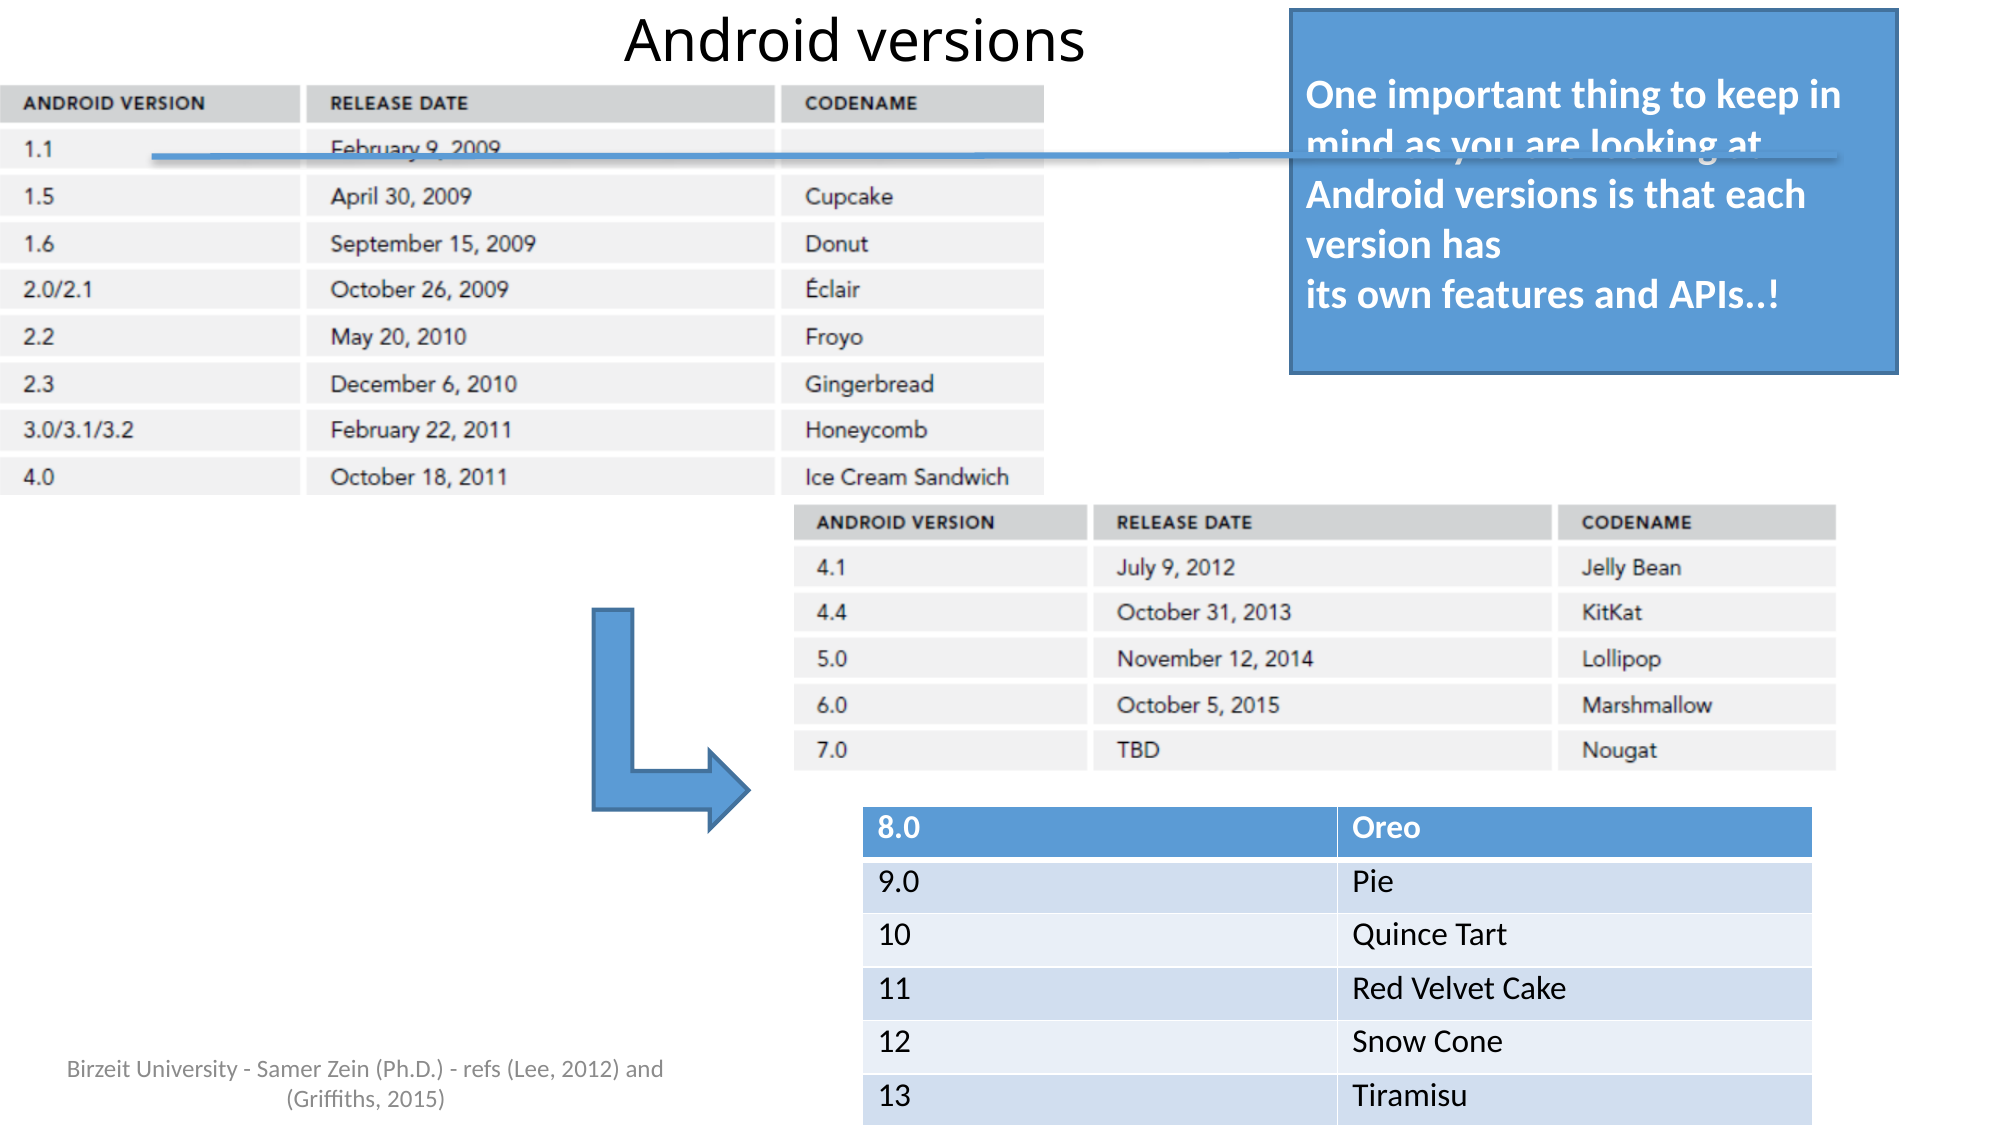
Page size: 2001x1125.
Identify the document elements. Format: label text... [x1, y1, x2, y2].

table_cell Red Velvet Cake [1338, 968, 1812, 1020]
table_cell Quince Tart [1338, 914, 1812, 966]
text_box One important thing to keep in mind as you are looking at Android versions is that each version has its own features and APIs..! [1289, 8, 1899, 375]
title Android versions [609, 0, 1462, 125]
table_cell 12 [863, 1021, 1337, 1073]
table_header Oreo [1338, 807, 1812, 857]
table_cell Snow Cone [1338, 1021, 1812, 1073]
picture [793, 502, 1838, 790]
table_cell 10 [863, 914, 1337, 966]
table_cell 9.0 [863, 863, 1337, 913]
picture [0, 83, 1044, 496]
text_box [1048, 151, 1838, 159]
footer Birzeit University - Samer Zein (Ph.D.) - refs (Lee, 2012) and (Griffiths, 2015) [28, 1052, 704, 1113]
table_header 8.0 [863, 807, 1337, 857]
text_box [591, 607, 752, 835]
table_cell 13 [863, 1075, 1337, 1125]
table_cell Pie [1338, 863, 1812, 913]
table_cell Tiramisu [1338, 1075, 1812, 1125]
table_cell 11 [863, 968, 1337, 1020]
